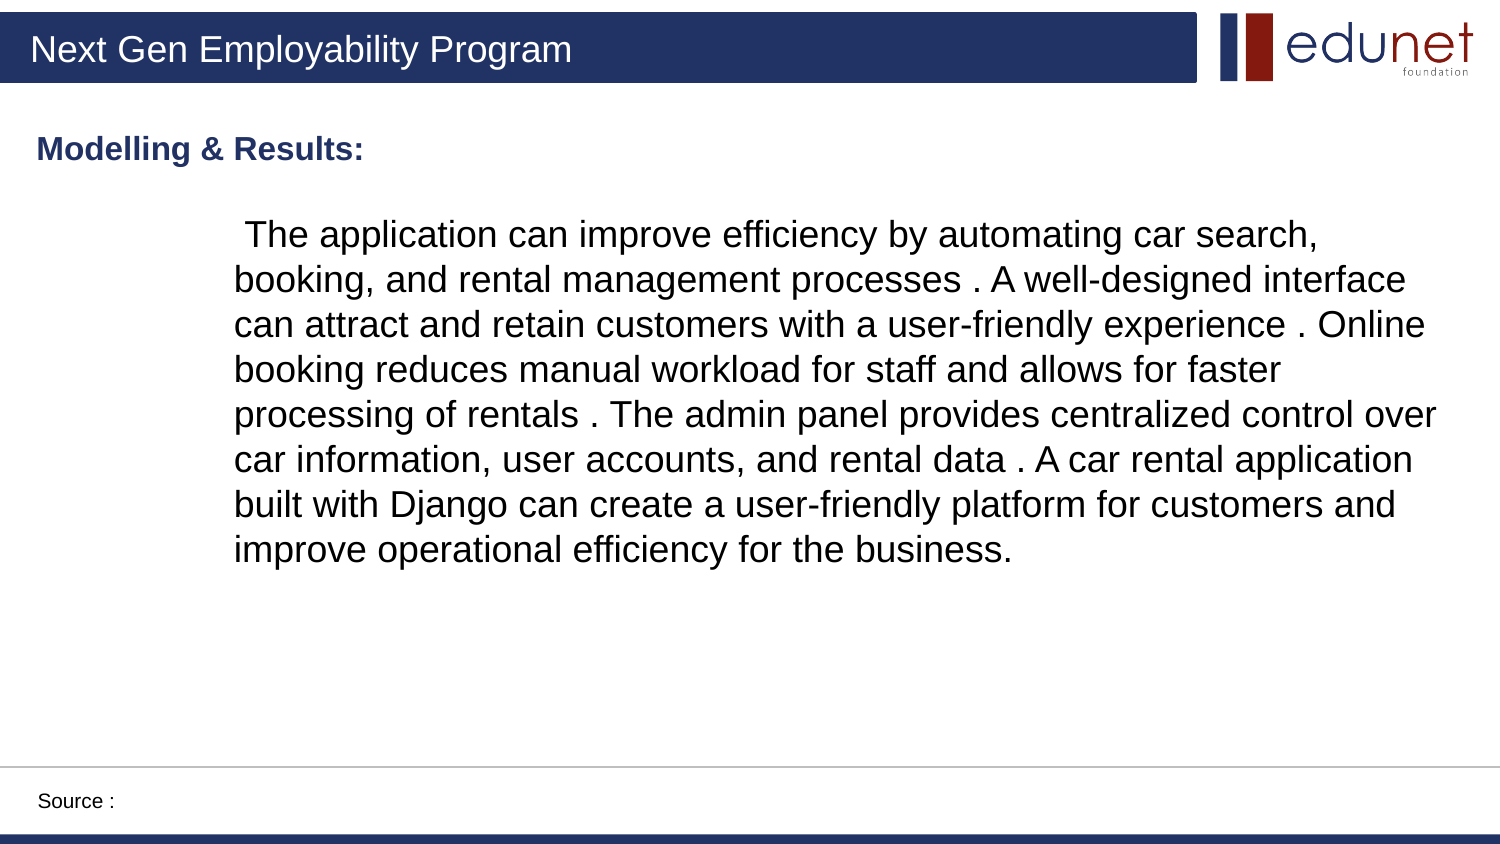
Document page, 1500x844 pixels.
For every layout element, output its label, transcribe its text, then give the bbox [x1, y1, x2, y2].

title Modelling & Results: [21, 111, 504, 165]
text_box The application can improve efficiency by automating car search, booking, and rental management processes . A well-designed interface can attract and retain customers with a user-friendly experience . Online booking reduces manual workload for staff and allows for faster processing of rentals . The admin panel provides centralized control over car information, user accounts, and rental data . A car rental application built with Django can create a user-friendly platform for customers and improve operational efficiency for the business. [219, 202, 1470, 578]
text_box Source : [22, 776, 139, 826]
picture [1279, 14, 1482, 83]
